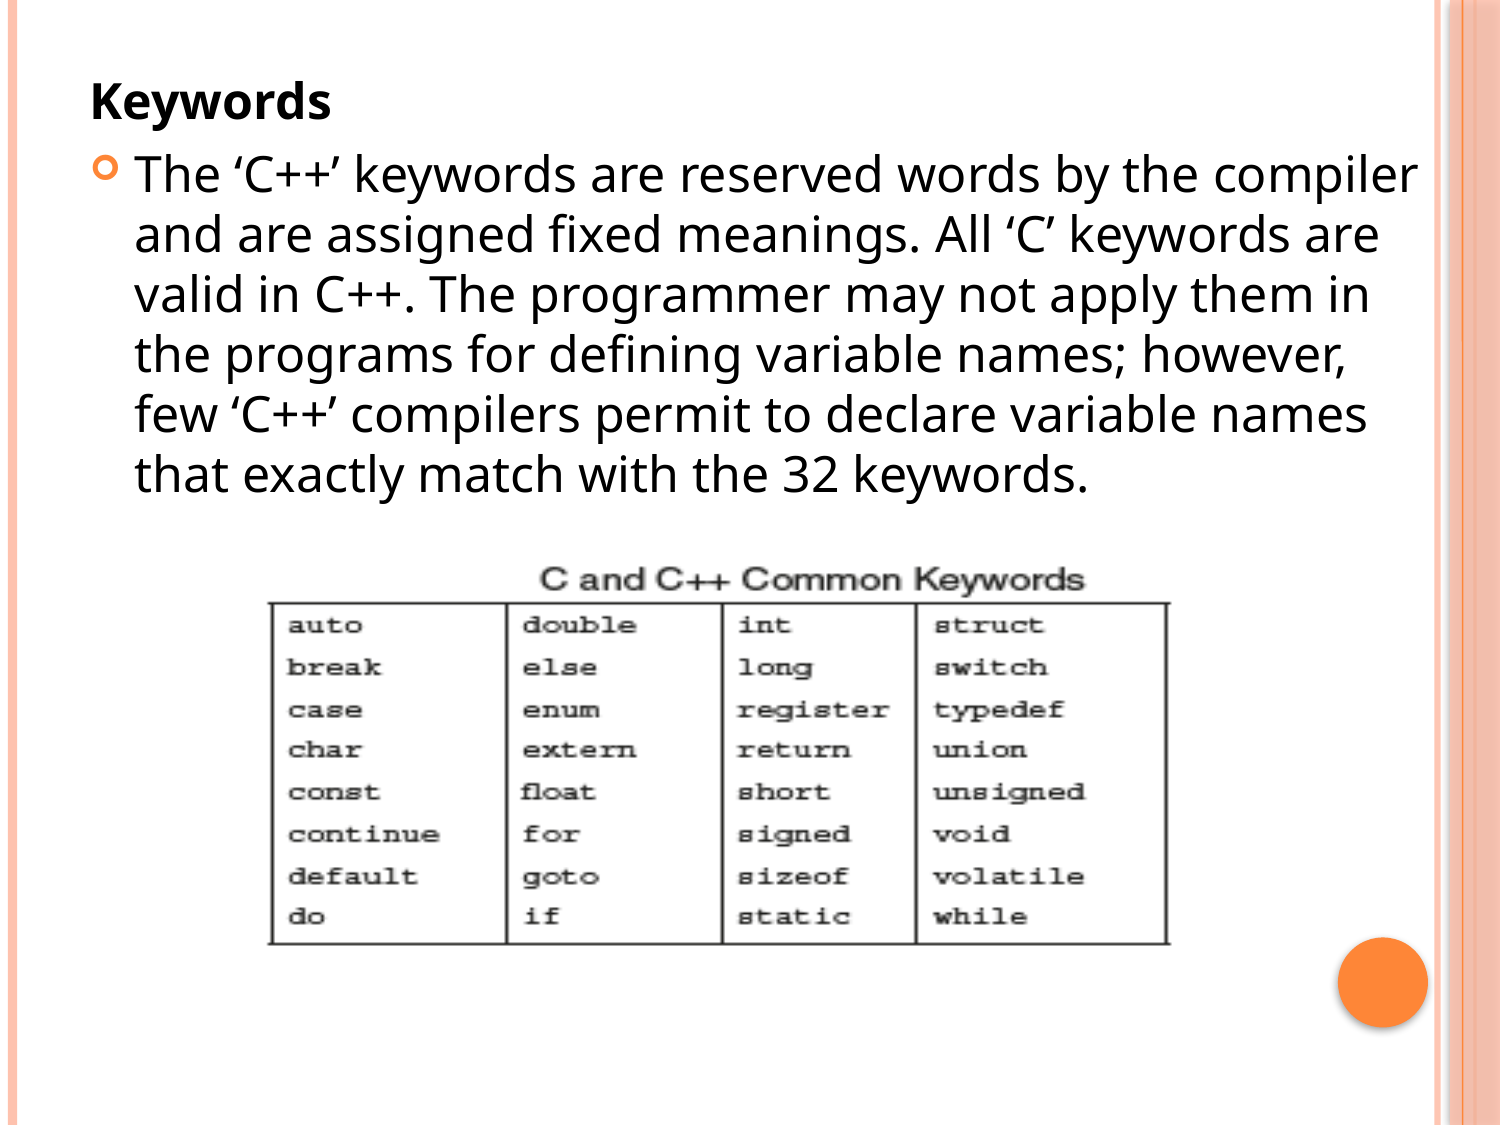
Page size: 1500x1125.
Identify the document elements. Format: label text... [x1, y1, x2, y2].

picture [199, 536, 1226, 1001]
list Keywords The ‘C++’ keywords are reserved words by the compiler and are assigned fixed meanings. All ‘C’ keywords are valid in C++. The programmer may not apply them in the programs for defining variable names; however, few ‘C++’ compilers permit to declare variable names that exactly match with the 32 keywords. [75, 62, 1438, 1062]
